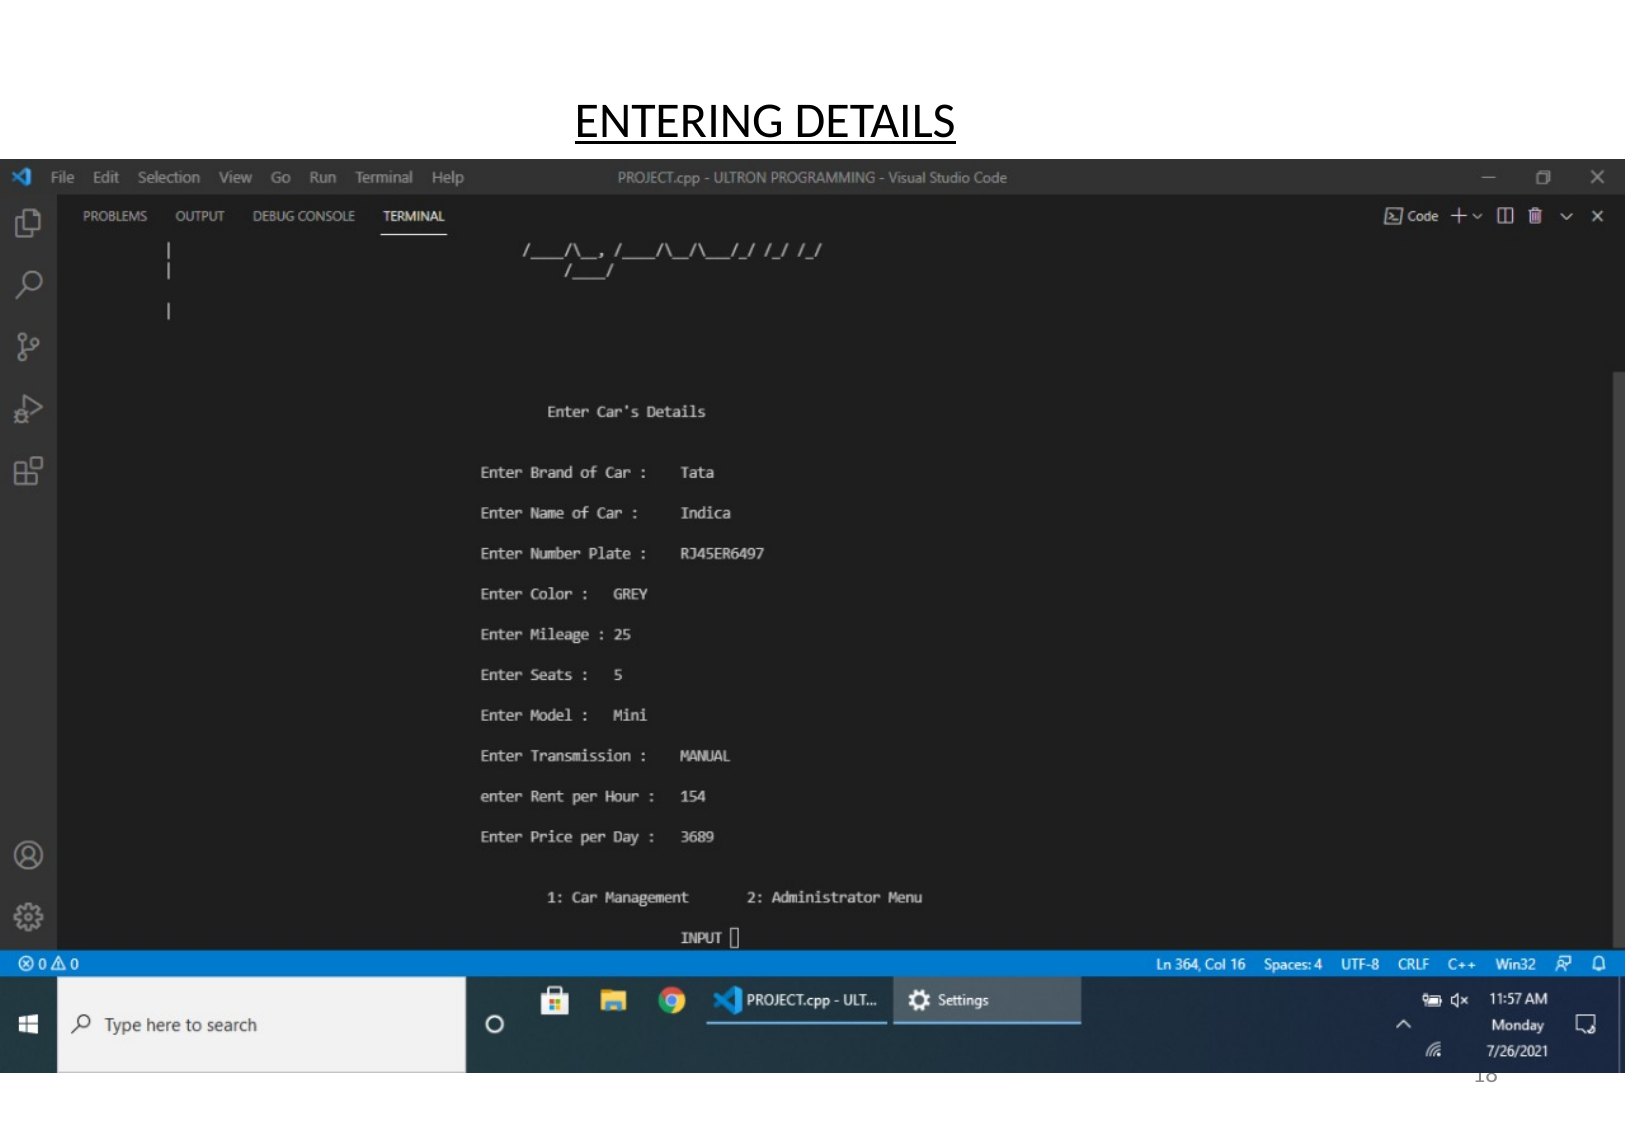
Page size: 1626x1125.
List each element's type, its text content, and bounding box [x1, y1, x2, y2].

slide_number 18 [1147, 1073, 1514, 1103]
text_box ENTERING DETAILS [559, 80, 1181, 155]
picture [0, 159, 1625, 1073]
